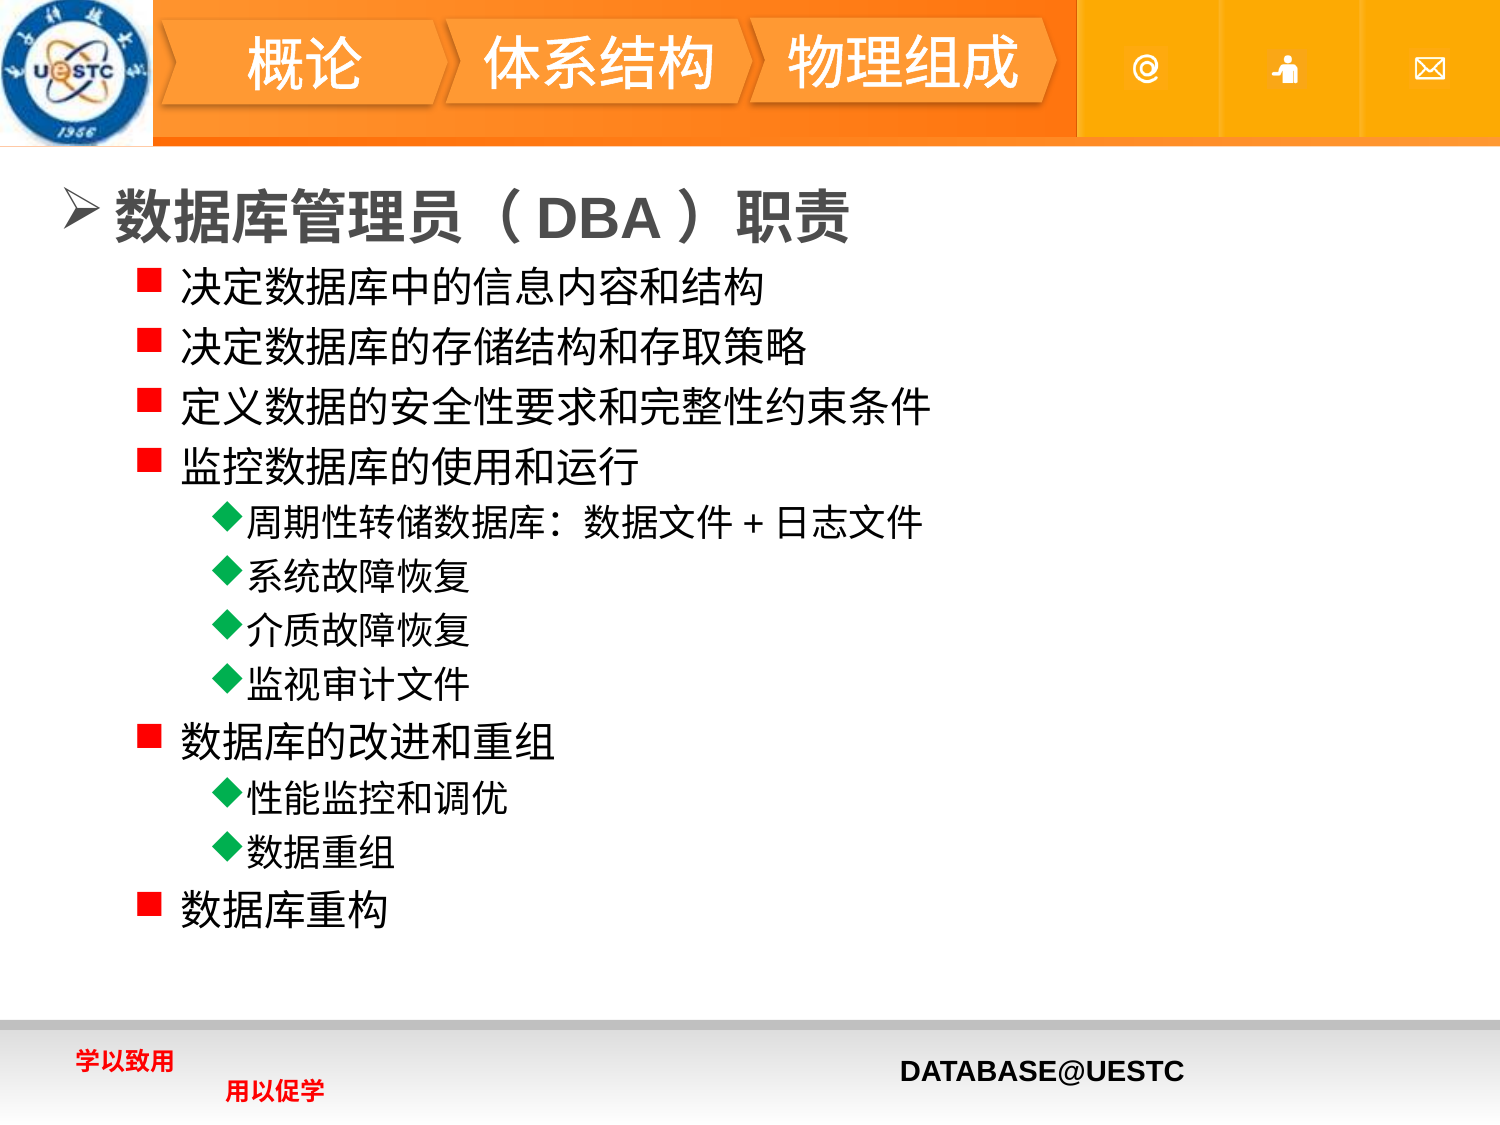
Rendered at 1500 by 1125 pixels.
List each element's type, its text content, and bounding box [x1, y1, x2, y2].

picture [0, 0, 153, 146]
text_box 概论 [161, 19, 448, 105]
title [155, 0, 1425, 140]
list 数据库管理员（DBA）职责 决定数据库中的信息内容和结构 决定数据库的存储结构和存取策略 定义数据的安全性要求和完整性约束条件 监控数据库的使用和运行 周期性转储数据库：数据文件+日志文件 系统故障恢复 介质故障恢复 监视审计文件 数据库的改进和重组 性能监控和调优 数据重组 数据库重构 [43, 158, 1469, 1017]
picture [1425, 48, 1450, 89]
text_box 体系结构 [445, 18, 753, 104]
text_box 物理组成 [749, 17, 1057, 103]
